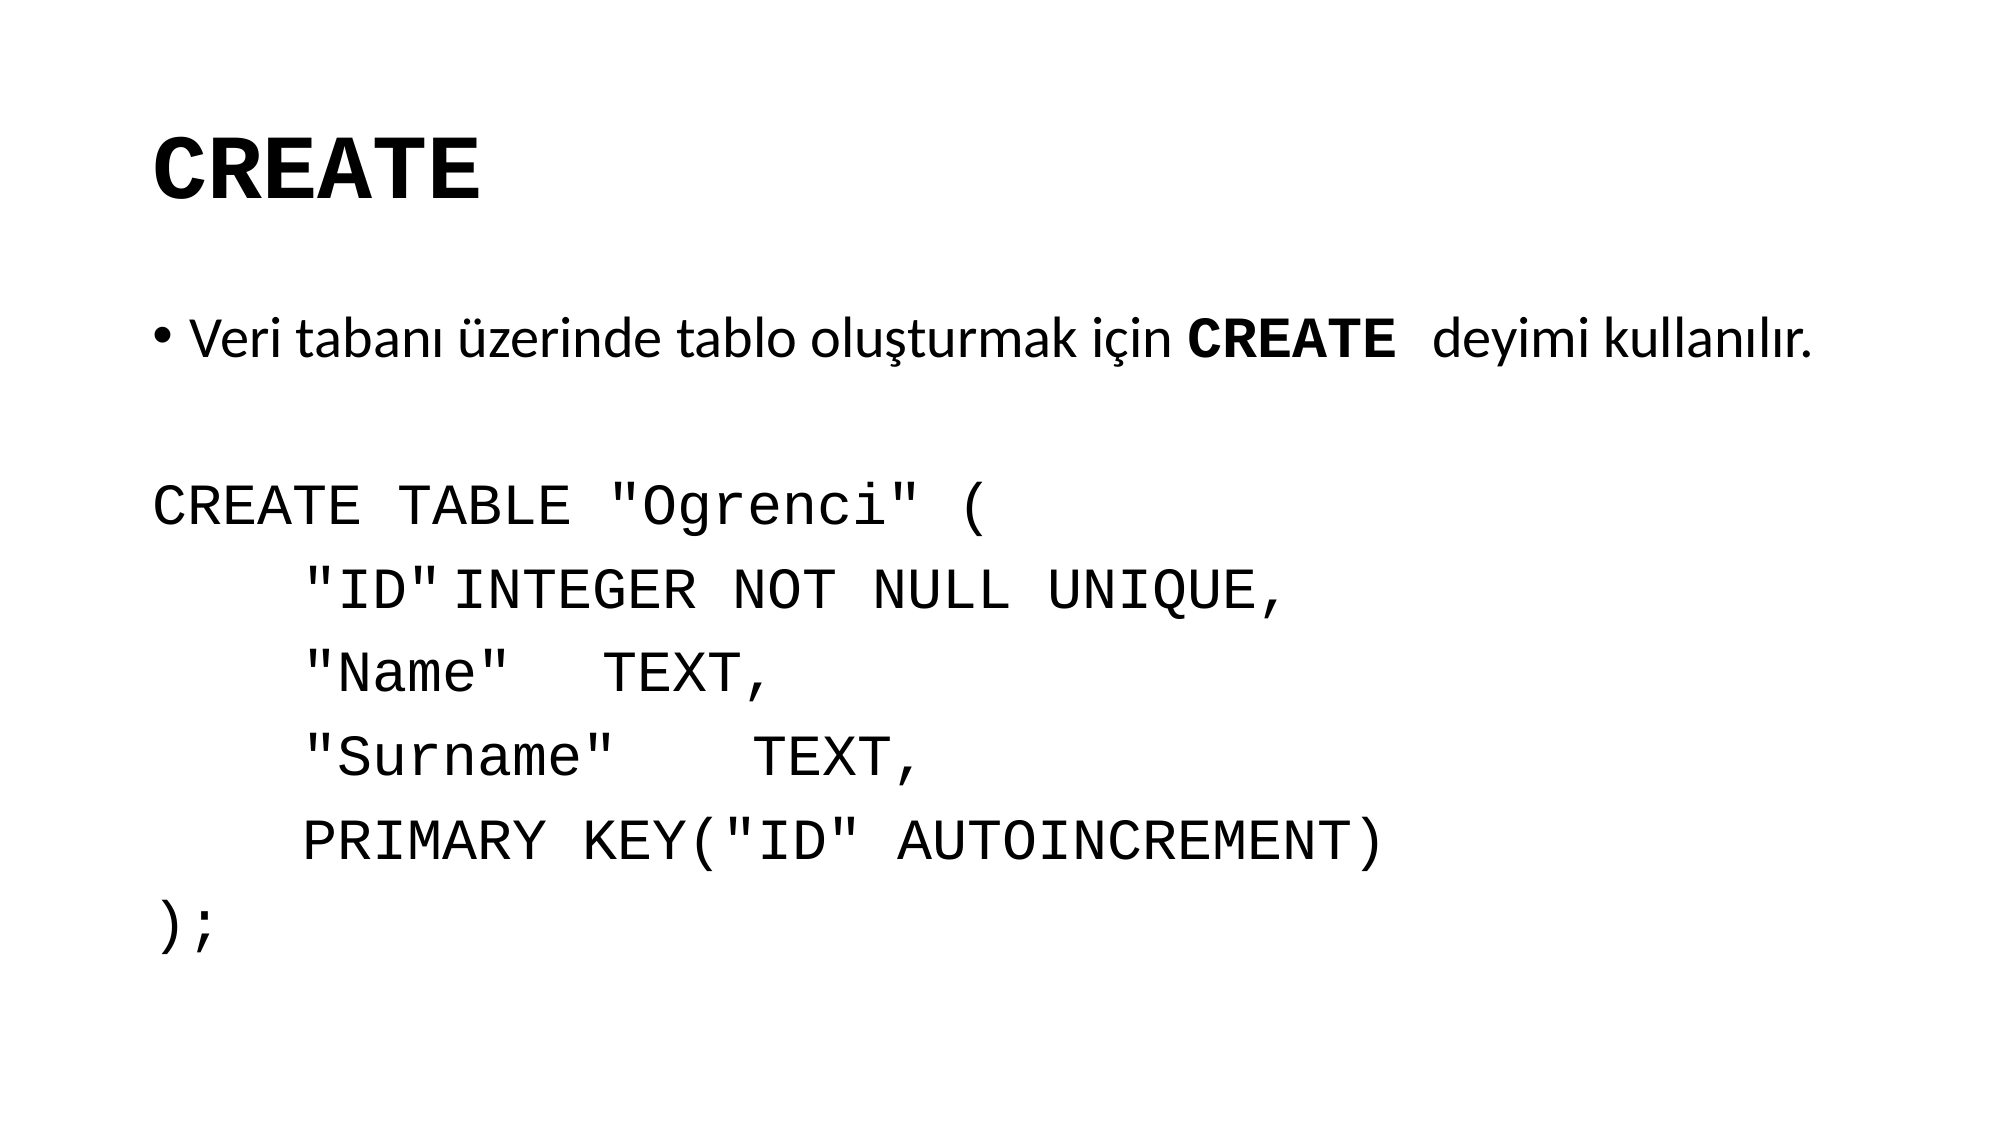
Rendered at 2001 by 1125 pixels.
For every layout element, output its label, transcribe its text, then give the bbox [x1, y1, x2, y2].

list Veri tabanı üzerinde tablo oluşturmak için CREATE deyimi kullanılır. CREATE TABLE "Ogrenci" ( "ID" INTEGER NOT NULL UNIQUE, "Name" TEXT, "Surname" TEXT, PRIMARY KEY("ID" AUTOINCREMENT) ); [137, 299, 1863, 1014]
title CREATE [137, 59, 1863, 278]
